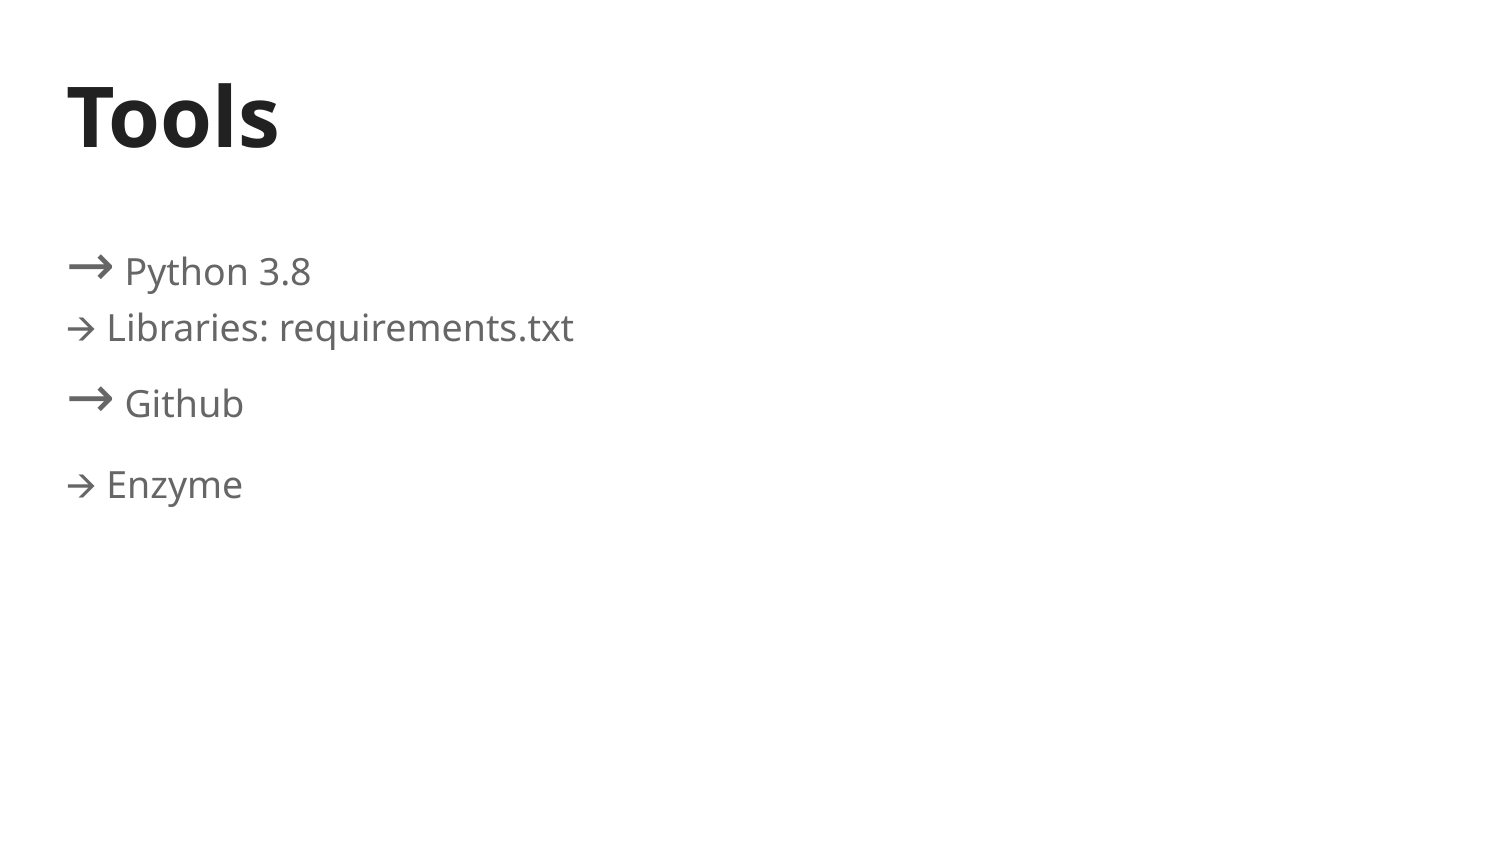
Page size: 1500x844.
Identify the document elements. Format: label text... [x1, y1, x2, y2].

list → Python 3.8 🡪 Libraries: requirements.txt → Github 🡪 Enzyme [51, 201, 1449, 750]
title Tools [51, 48, 1449, 180]
